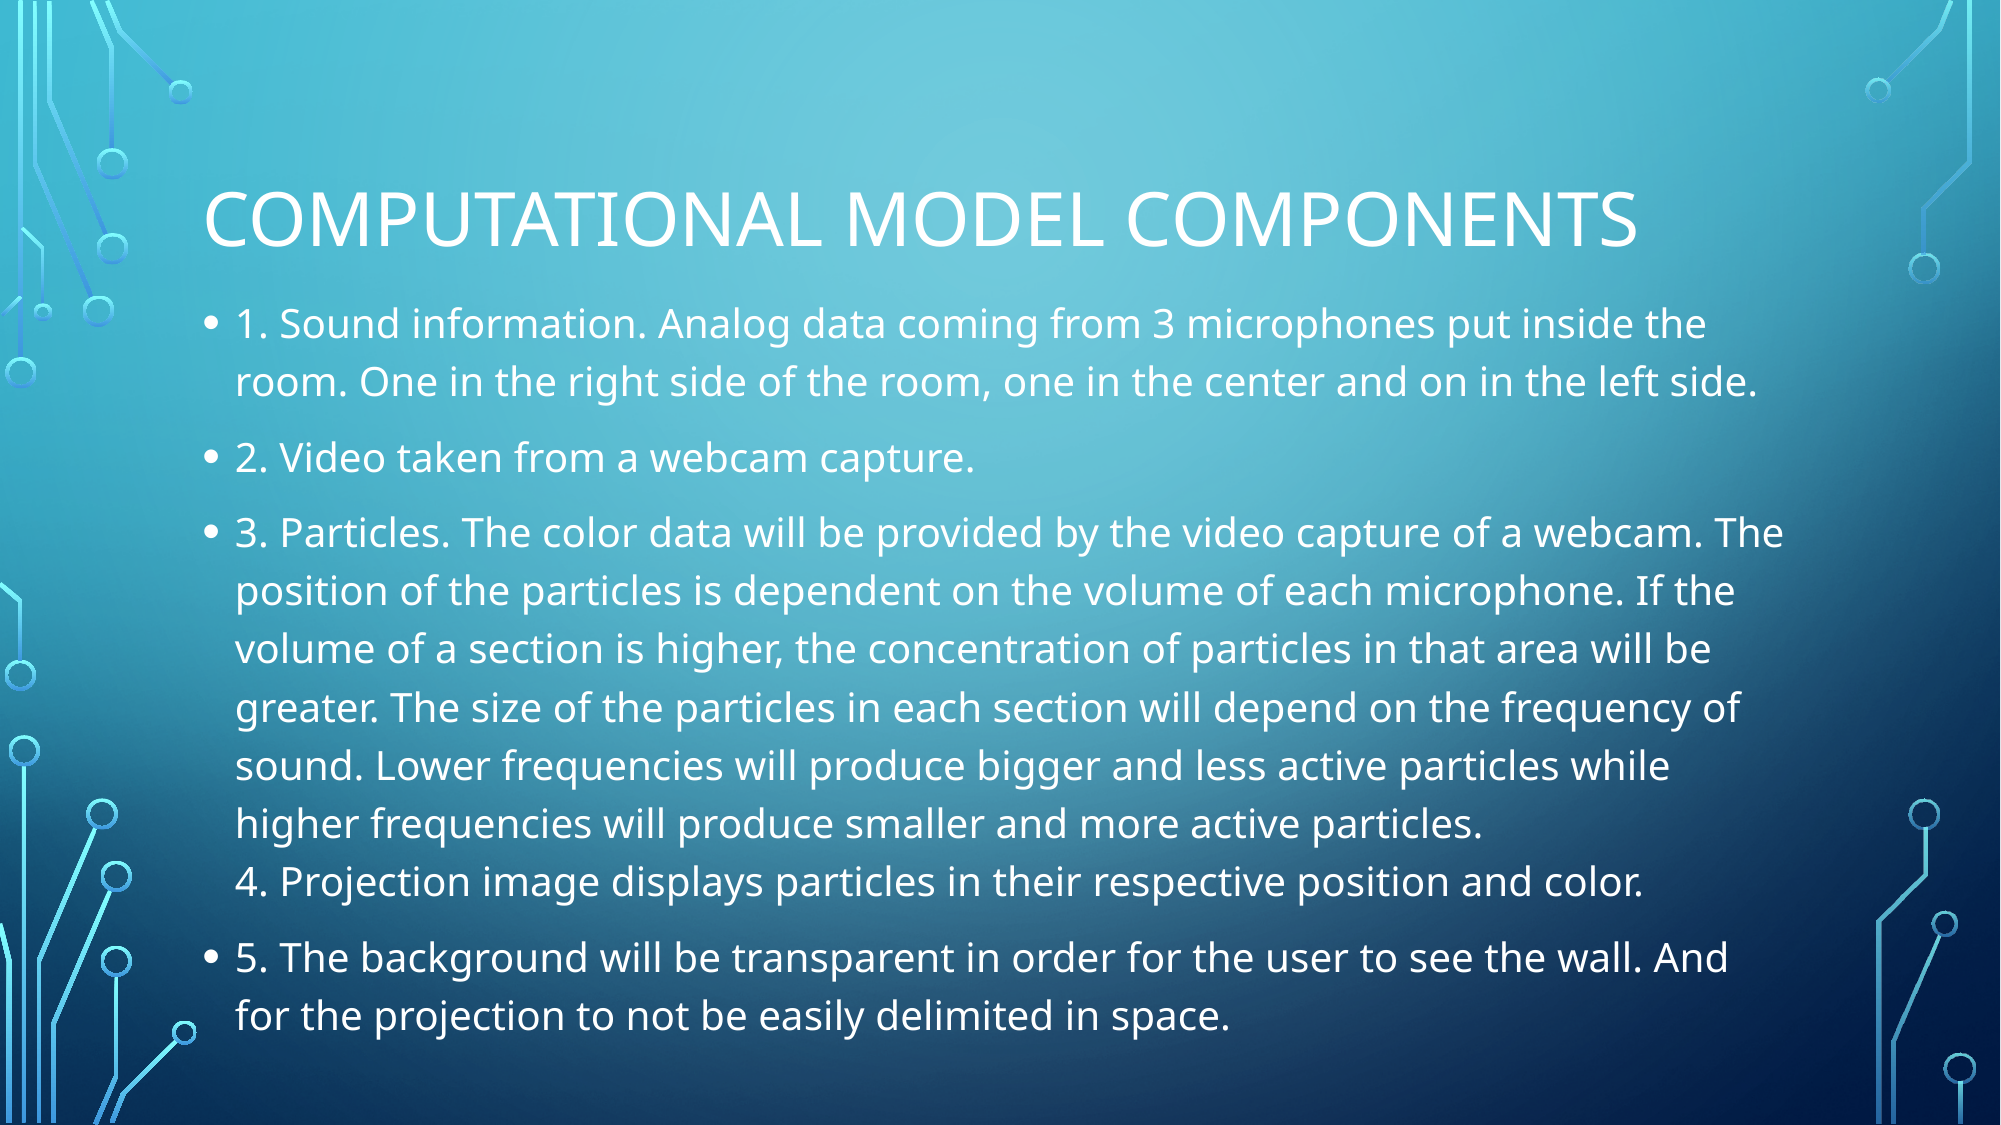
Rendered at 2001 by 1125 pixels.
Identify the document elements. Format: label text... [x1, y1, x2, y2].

list 1. Sound information. Analog data coming from 3 microphones put inside the room. One in the right side of the room, one in the center and on in the left side. 2. Video taken from a webcam capture. 3. Particles. The color data will be provided by the video capture of a webcam. The position of the particles is dependent on the volume of each microphone. If the volume of a section is higher, the concentration of particles in that area will be greater. The size of the particles in each section will depend on the frequency of sound. Lower frequencies will produce bigger and less active particles while higher frequencies will produce smaller and more active particles. 4. Projection image displays particles in their respective position and color. 5. The background will be transparent in order for the user to see the wall. And for the projection to not be easily delimited in space. [187, 280, 1813, 1059]
title computational model components [187, 101, 1813, 280]
